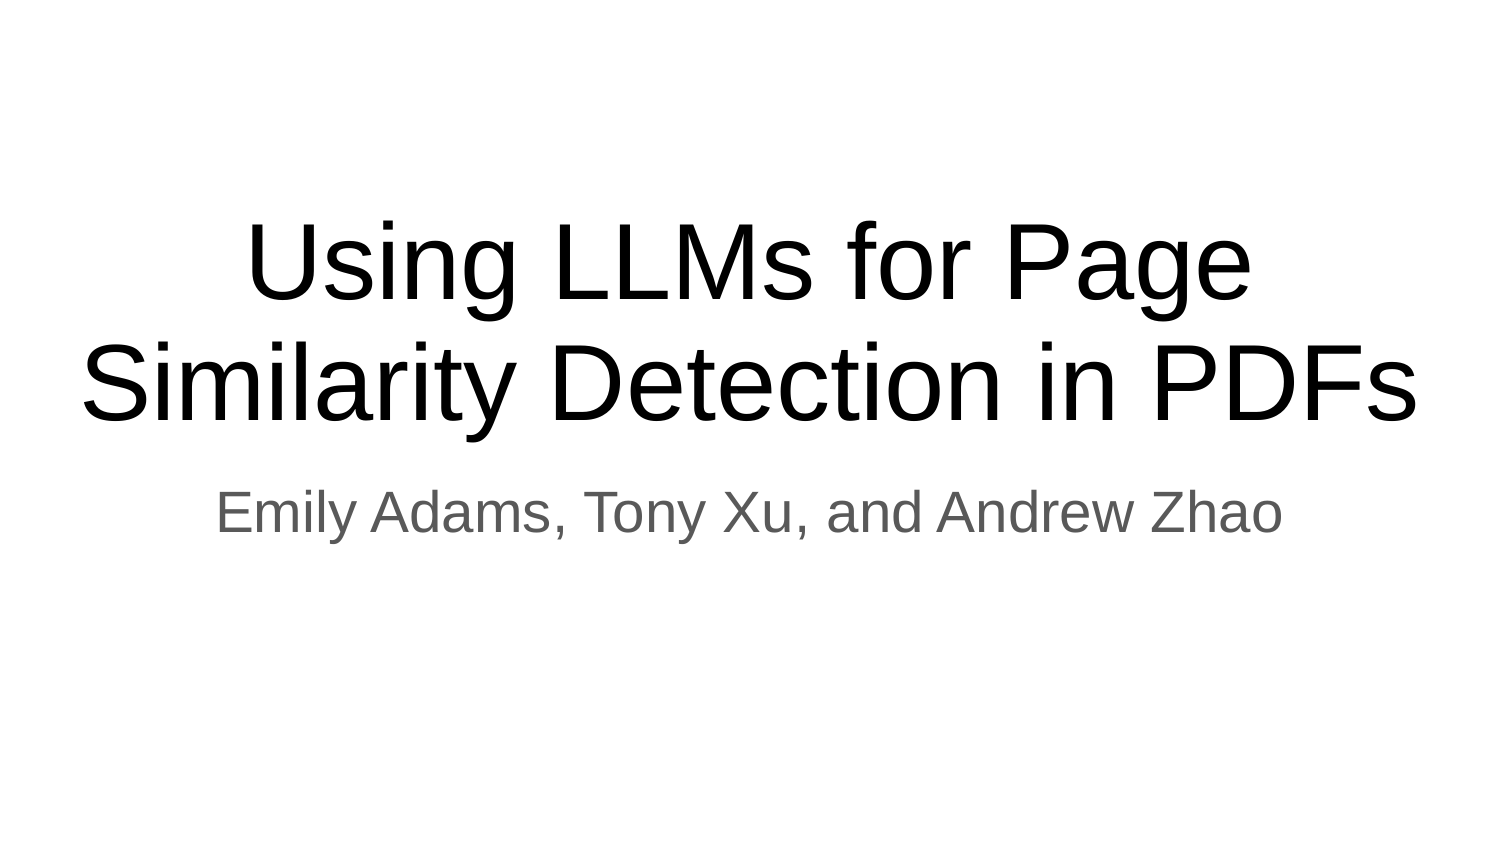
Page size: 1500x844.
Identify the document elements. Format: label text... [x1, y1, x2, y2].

title Using LLMs for Page Similarity Detection in PDFs [51, 122, 1449, 459]
subtitle Emily Adams, Tony Xu, and Andrew Zhao [51, 464, 1449, 595]
